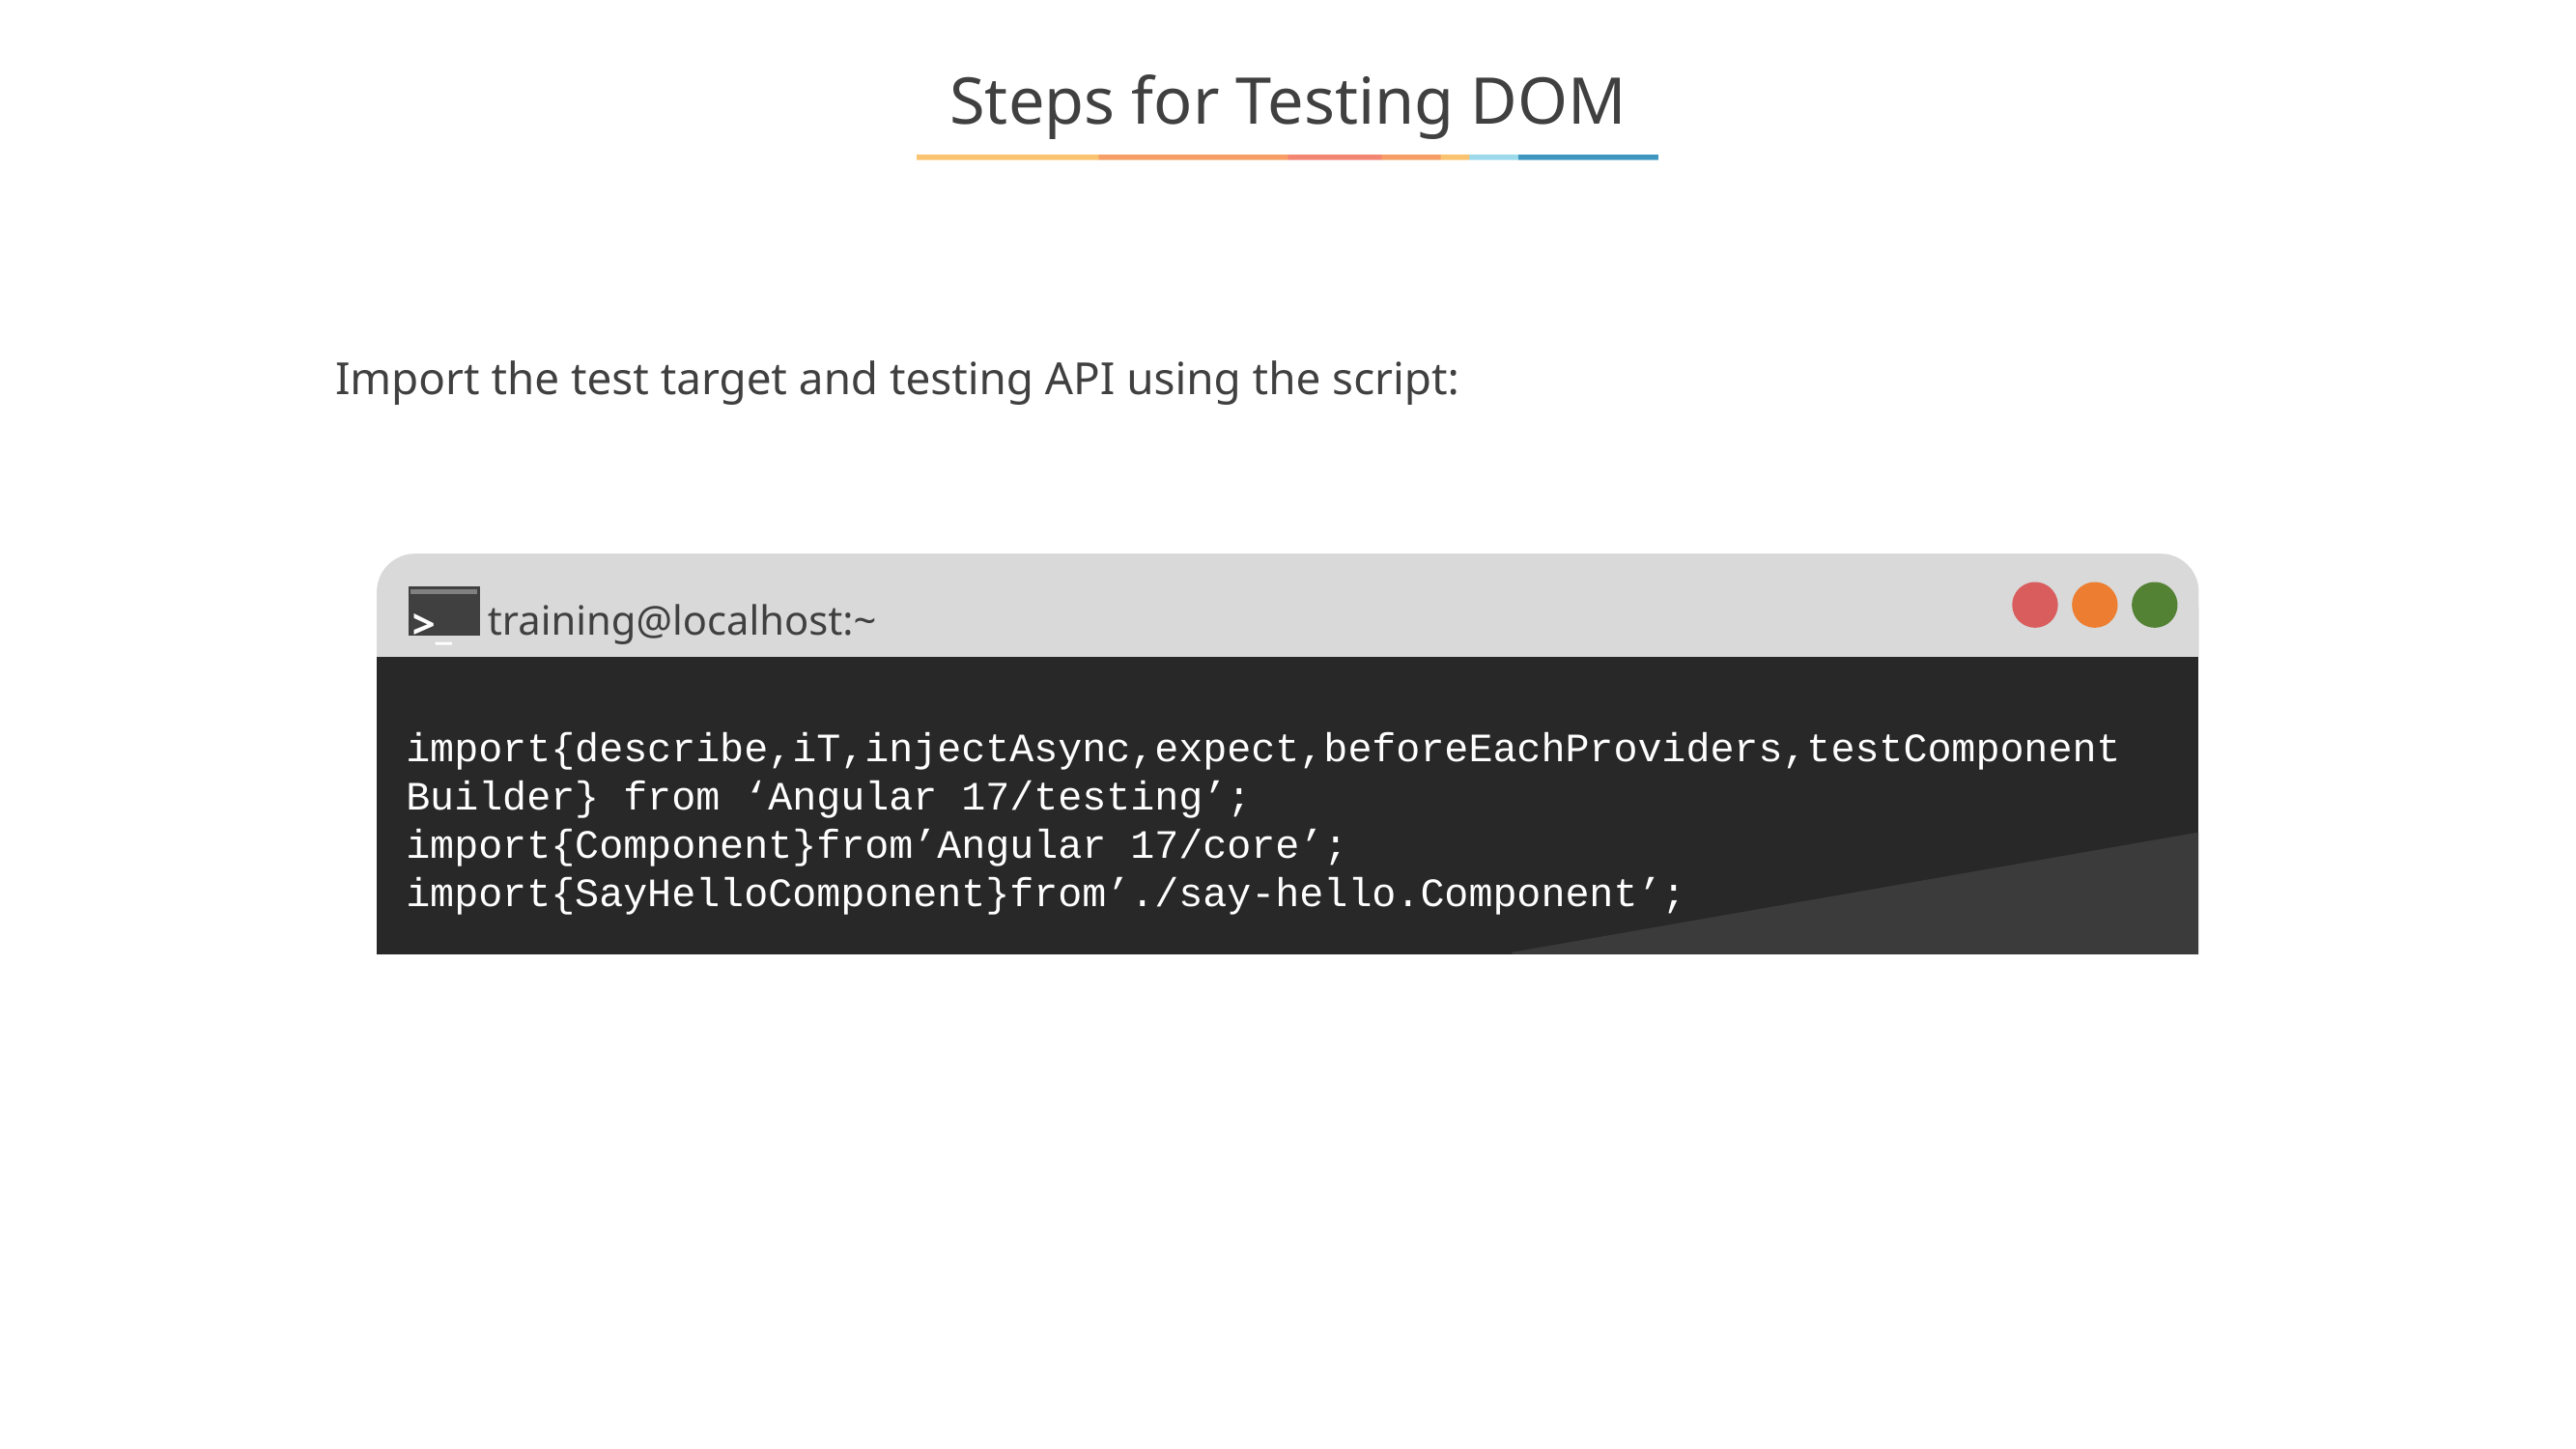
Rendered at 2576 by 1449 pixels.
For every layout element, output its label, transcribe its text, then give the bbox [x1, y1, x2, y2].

title Steps for Testing DOM [0, 50, 2576, 156]
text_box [378, 554, 2198, 973]
text_box Import the test target and testing API using the script: [321, 343, 2035, 412]
picture [917, 135, 1659, 180]
